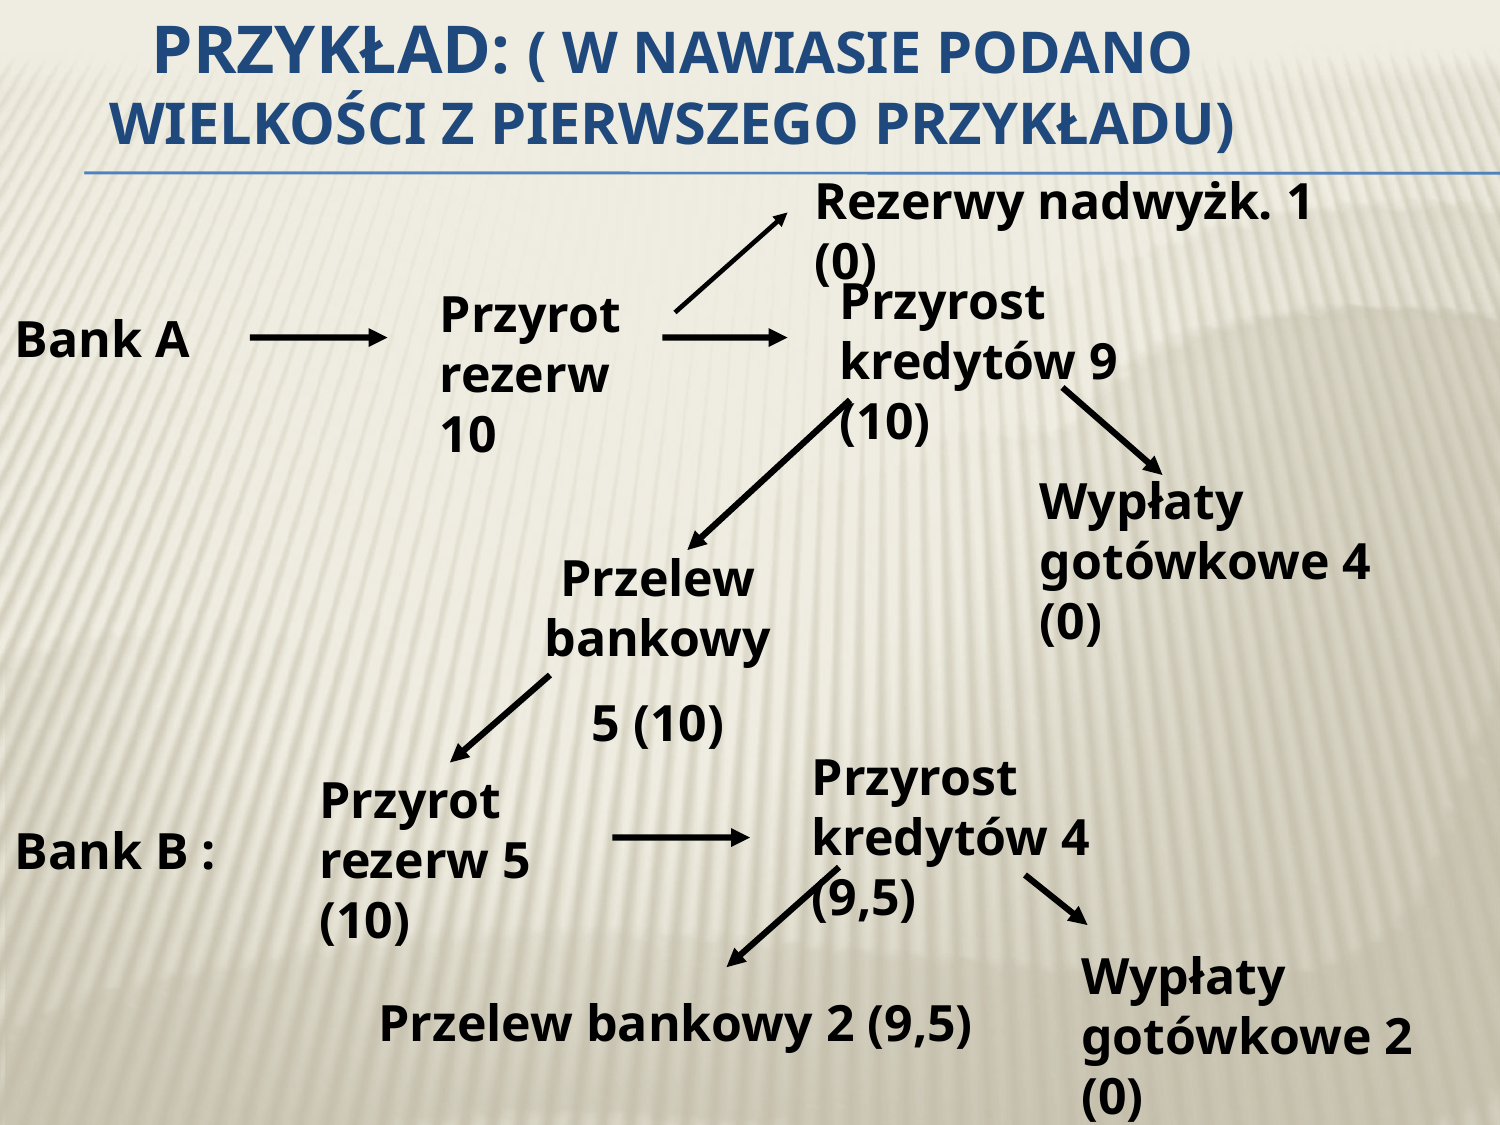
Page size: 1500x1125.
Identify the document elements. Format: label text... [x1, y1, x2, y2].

text_box [697, 212, 788, 294]
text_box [0, 274, 688, 411]
text_box Przyrot rezerw 5 (10) [304, 761, 618, 957]
text_box [1024, 874, 1088, 925]
text_box Rezerwy nadwyżk. 1 (0) [800, 162, 1363, 298]
text_box Wypłaty gotówkowe 2 (0) [1066, 937, 1467, 1125]
text_box [450, 674, 551, 763]
text_box [697, 331, 788, 344]
text_box Przelew bankowy 2 (9,5) [363, 984, 989, 1060]
text_box [612, 831, 751, 844]
text_box Bank B : [0, 812, 250, 888]
text_box [726, 867, 840, 968]
text_box Przyrost kredytów 9 (10) [824, 298, 1200, 458]
text_box Wypłaty gotówkowe 4 (0) [1025, 462, 1425, 658]
text_box Przyrost kredytów 4 (9,5) [796, 738, 1210, 933]
title Przykład: ( w nawiasie podano wielkości z pierwszego przykładu) [35, 0, 1311, 164]
text_box Przelew bankowy 5 (10) [445, 539, 871, 759]
